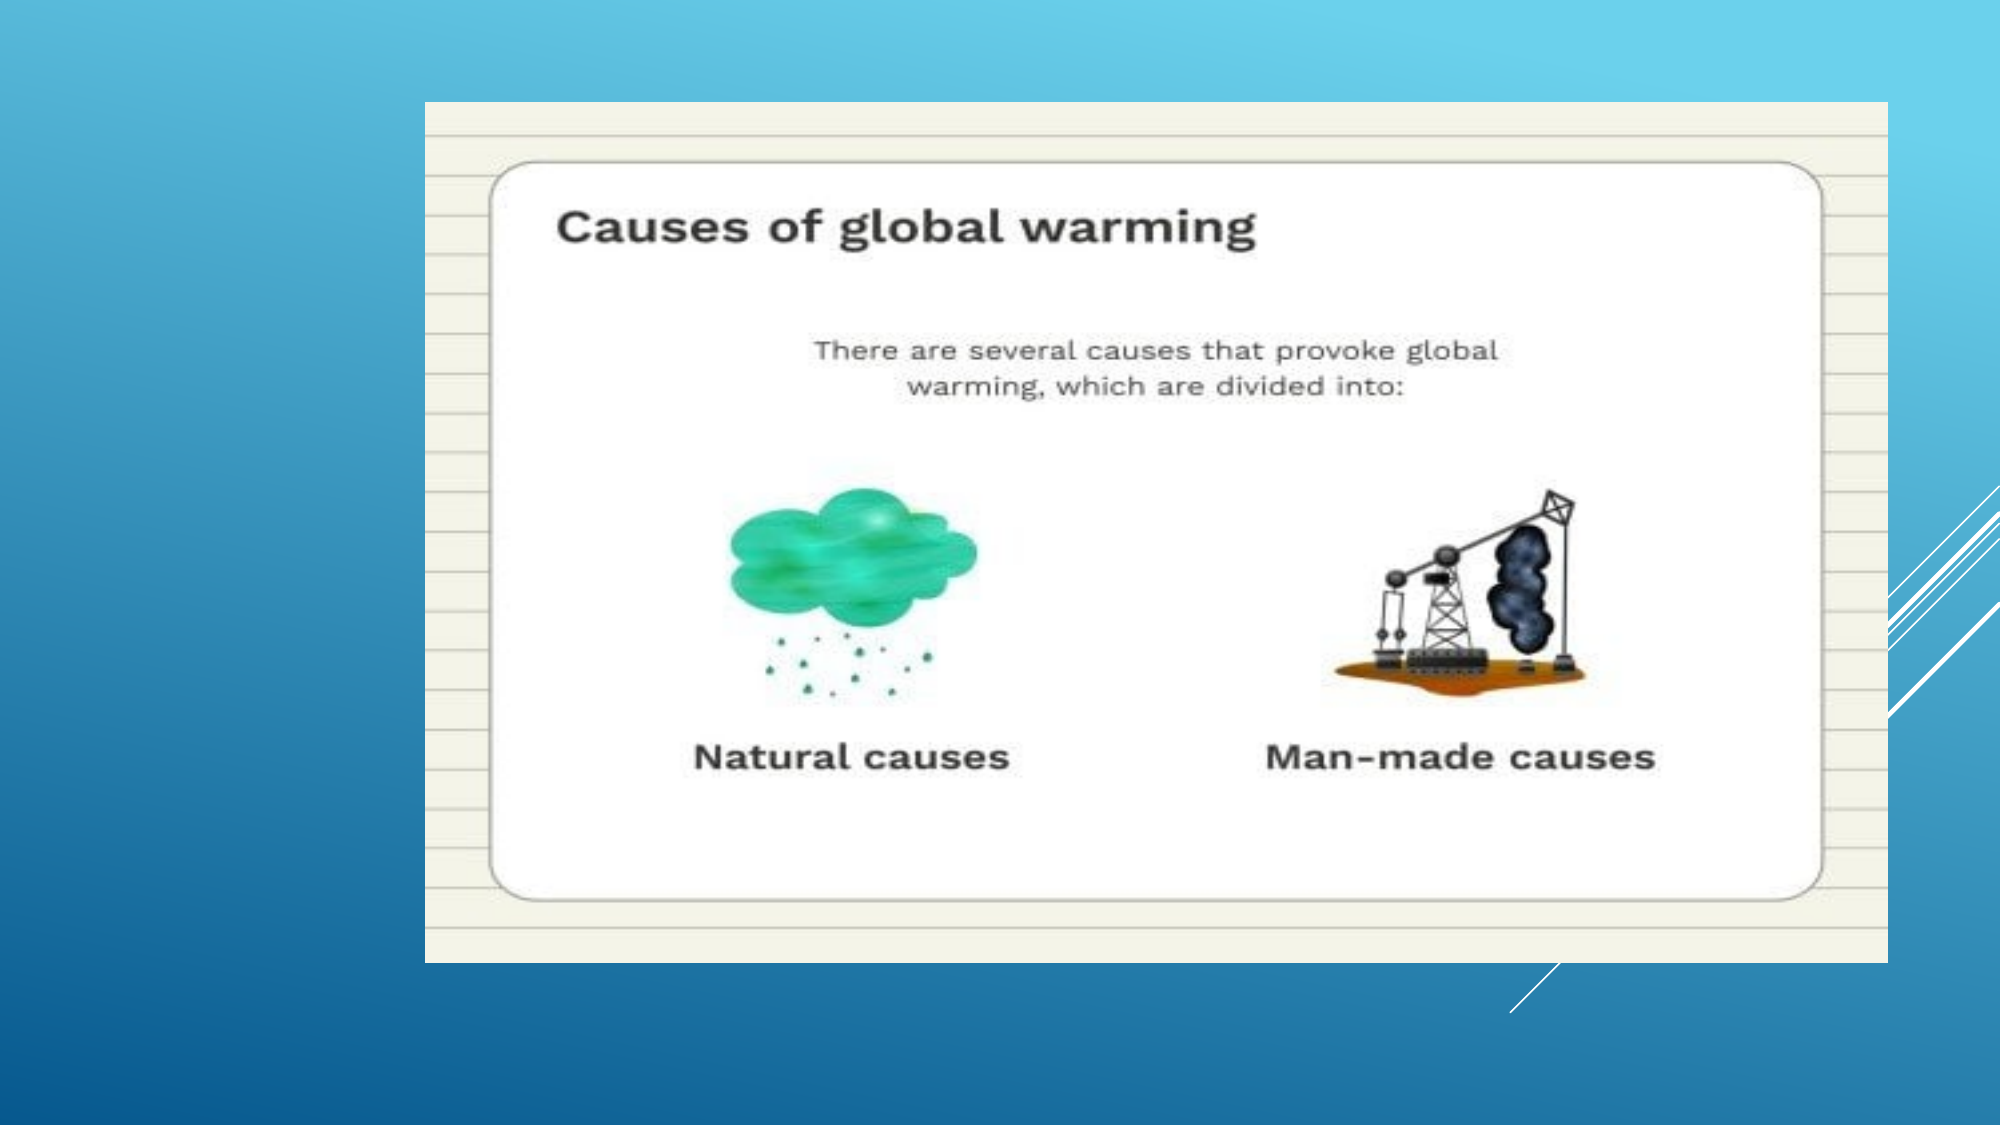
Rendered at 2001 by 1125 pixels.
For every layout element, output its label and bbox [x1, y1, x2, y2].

list [425, 102, 1888, 963]
